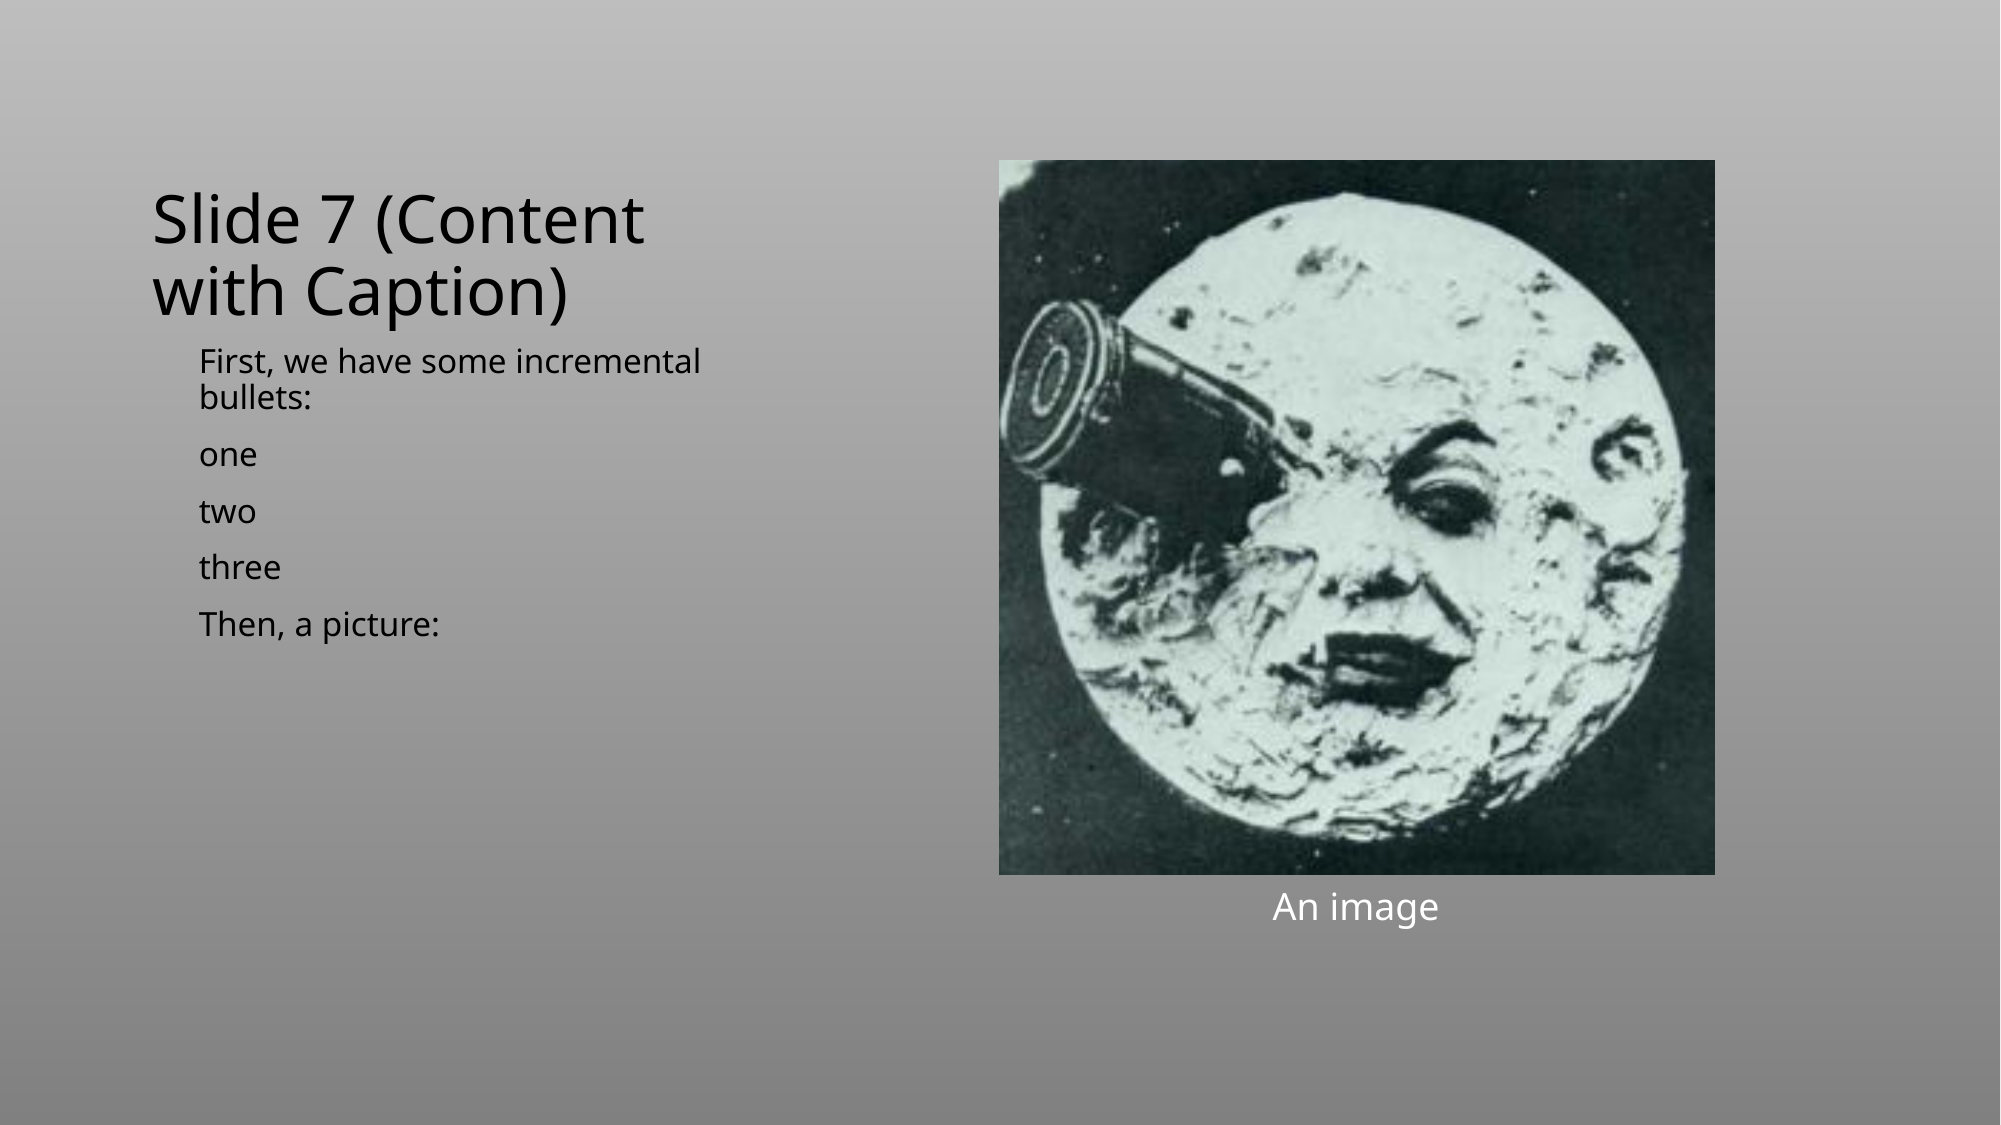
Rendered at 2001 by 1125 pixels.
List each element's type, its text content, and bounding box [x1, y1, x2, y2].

text_box An image [849, 875, 1863, 959]
picture [0, 0, 2001, 1125]
list First, we have some incremental bullets: one two three Then, a picture: [183, 337, 783, 963]
title Slide 7 (Content with Caption) [137, 75, 783, 338]
